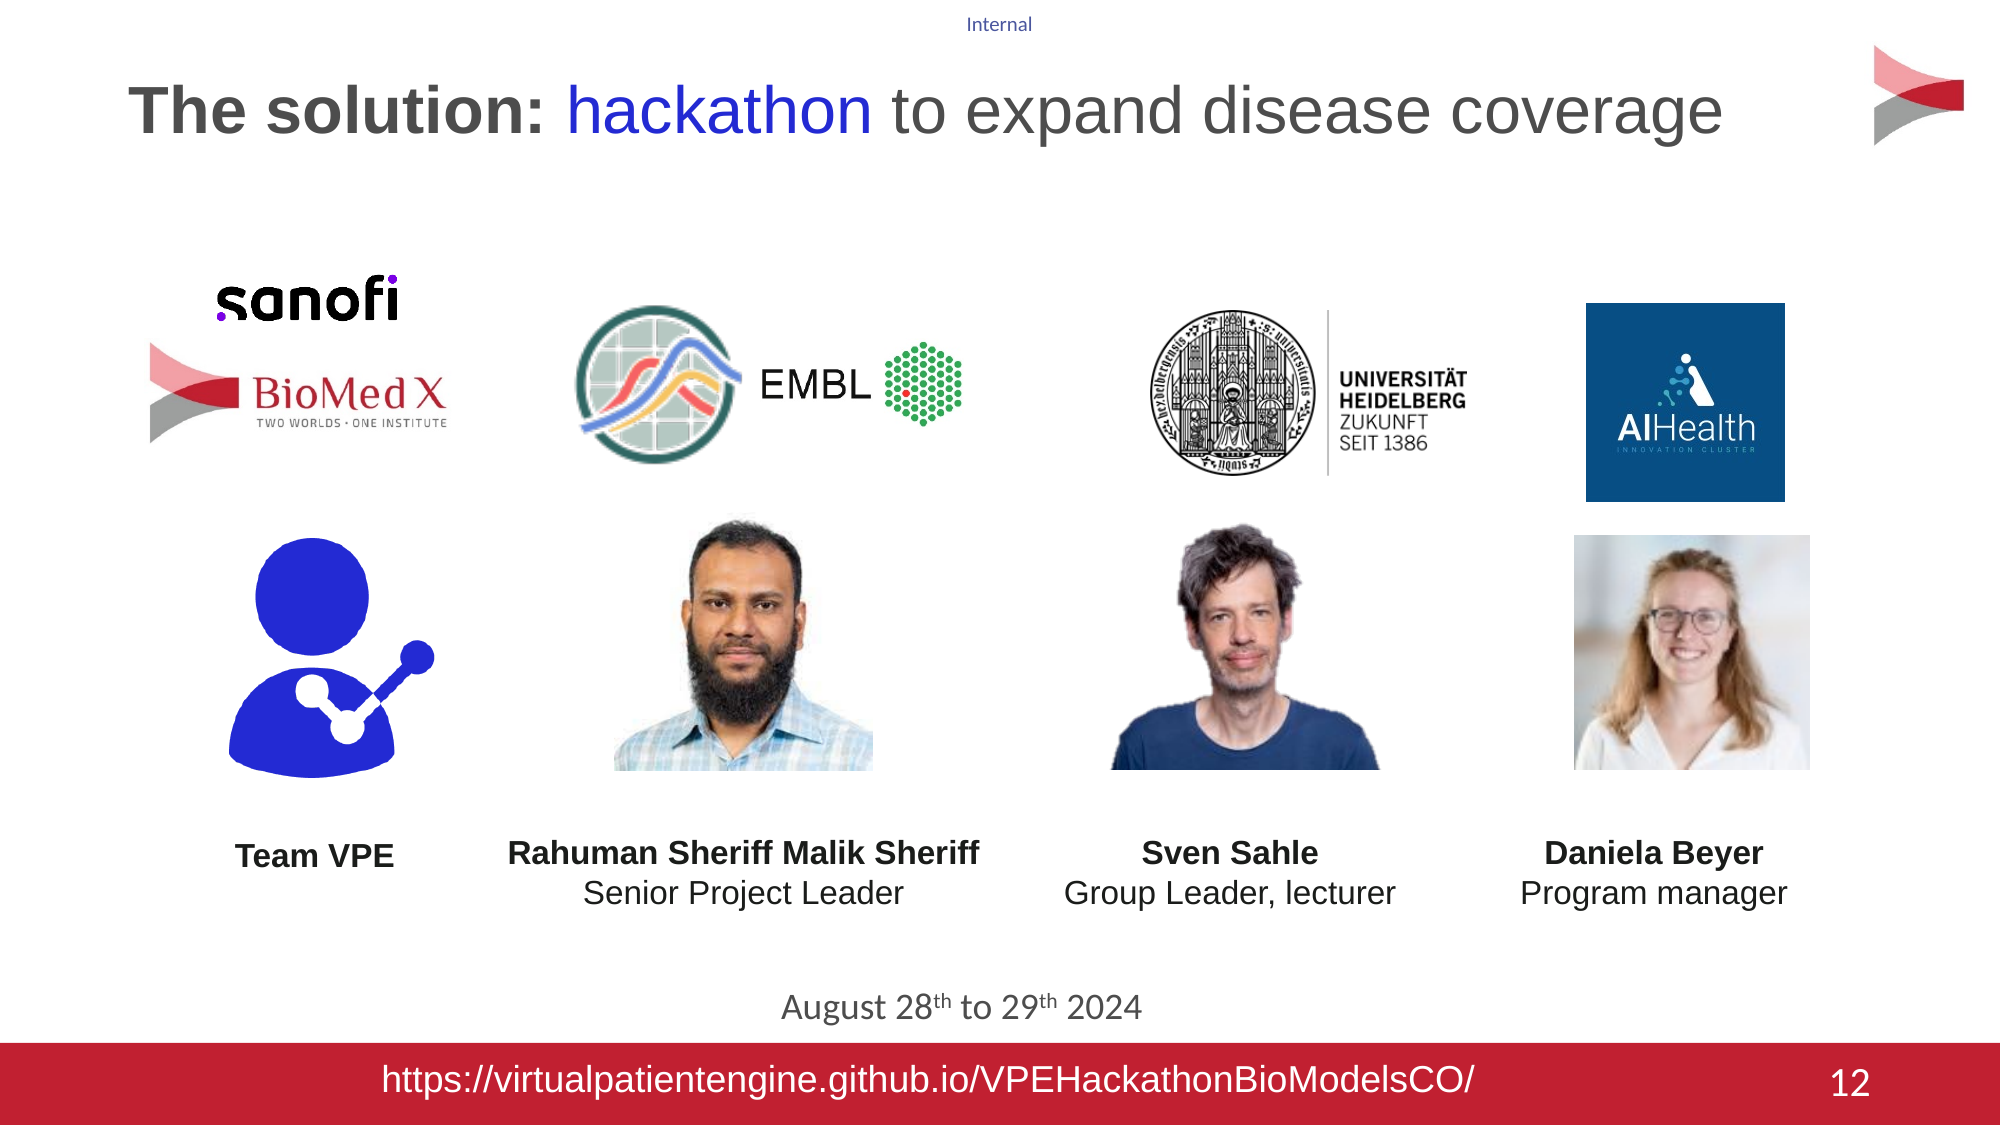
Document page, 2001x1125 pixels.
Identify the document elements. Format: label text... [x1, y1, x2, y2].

title The solution: hackathon to expand disease coverage [113, 59, 1887, 278]
picture [219, 528, 443, 786]
picture [614, 512, 873, 771]
slide_number 12 [1791, 1034, 1886, 1125]
picture [1150, 310, 1467, 477]
picture [1574, 534, 1810, 770]
text_box Daniela Beyer Program manager [1470, 823, 1839, 919]
text_box Sven Sahle Group Leader, lecturer [1046, 823, 1415, 919]
picture [1864, 41, 1973, 149]
text_box Rahuman Sheriff Malik Sheriff Senior Project Leader [441, 823, 1046, 919]
picture [759, 337, 964, 429]
picture [215, 273, 398, 323]
footer https://virtualpatientengine.github.io/VPEHackathonBioModelsCO/ [114, 1047, 1743, 1125]
picture [144, 337, 461, 447]
text_box Team VPE [220, 826, 442, 882]
picture [566, 295, 749, 478]
text_box August 28th to 29th 2024 [470, 974, 1471, 1035]
picture [1091, 512, 1387, 770]
picture [1586, 302, 1785, 502]
